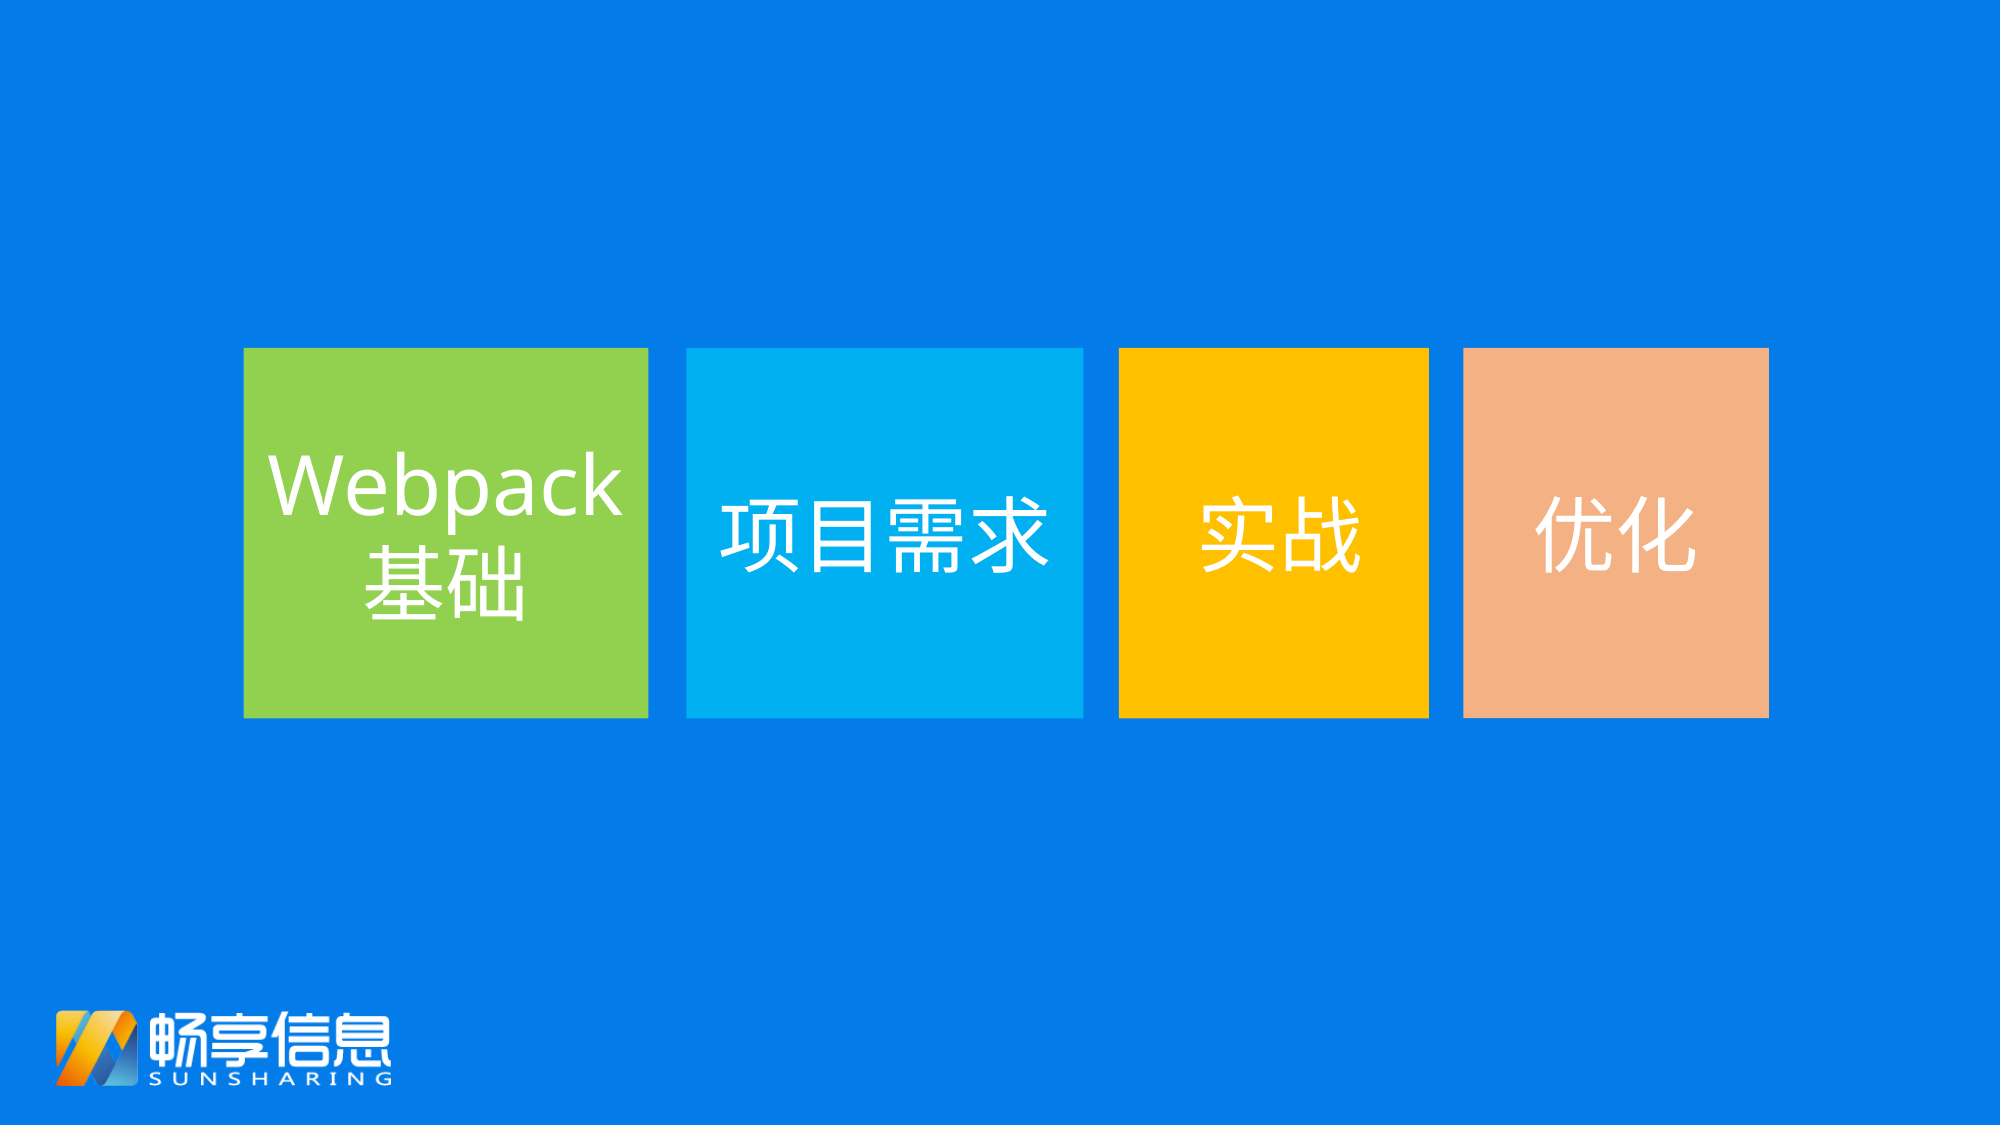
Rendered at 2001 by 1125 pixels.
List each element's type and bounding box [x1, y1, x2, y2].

text_box [223, 347, 1770, 719]
picture [56, 1010, 392, 1087]
